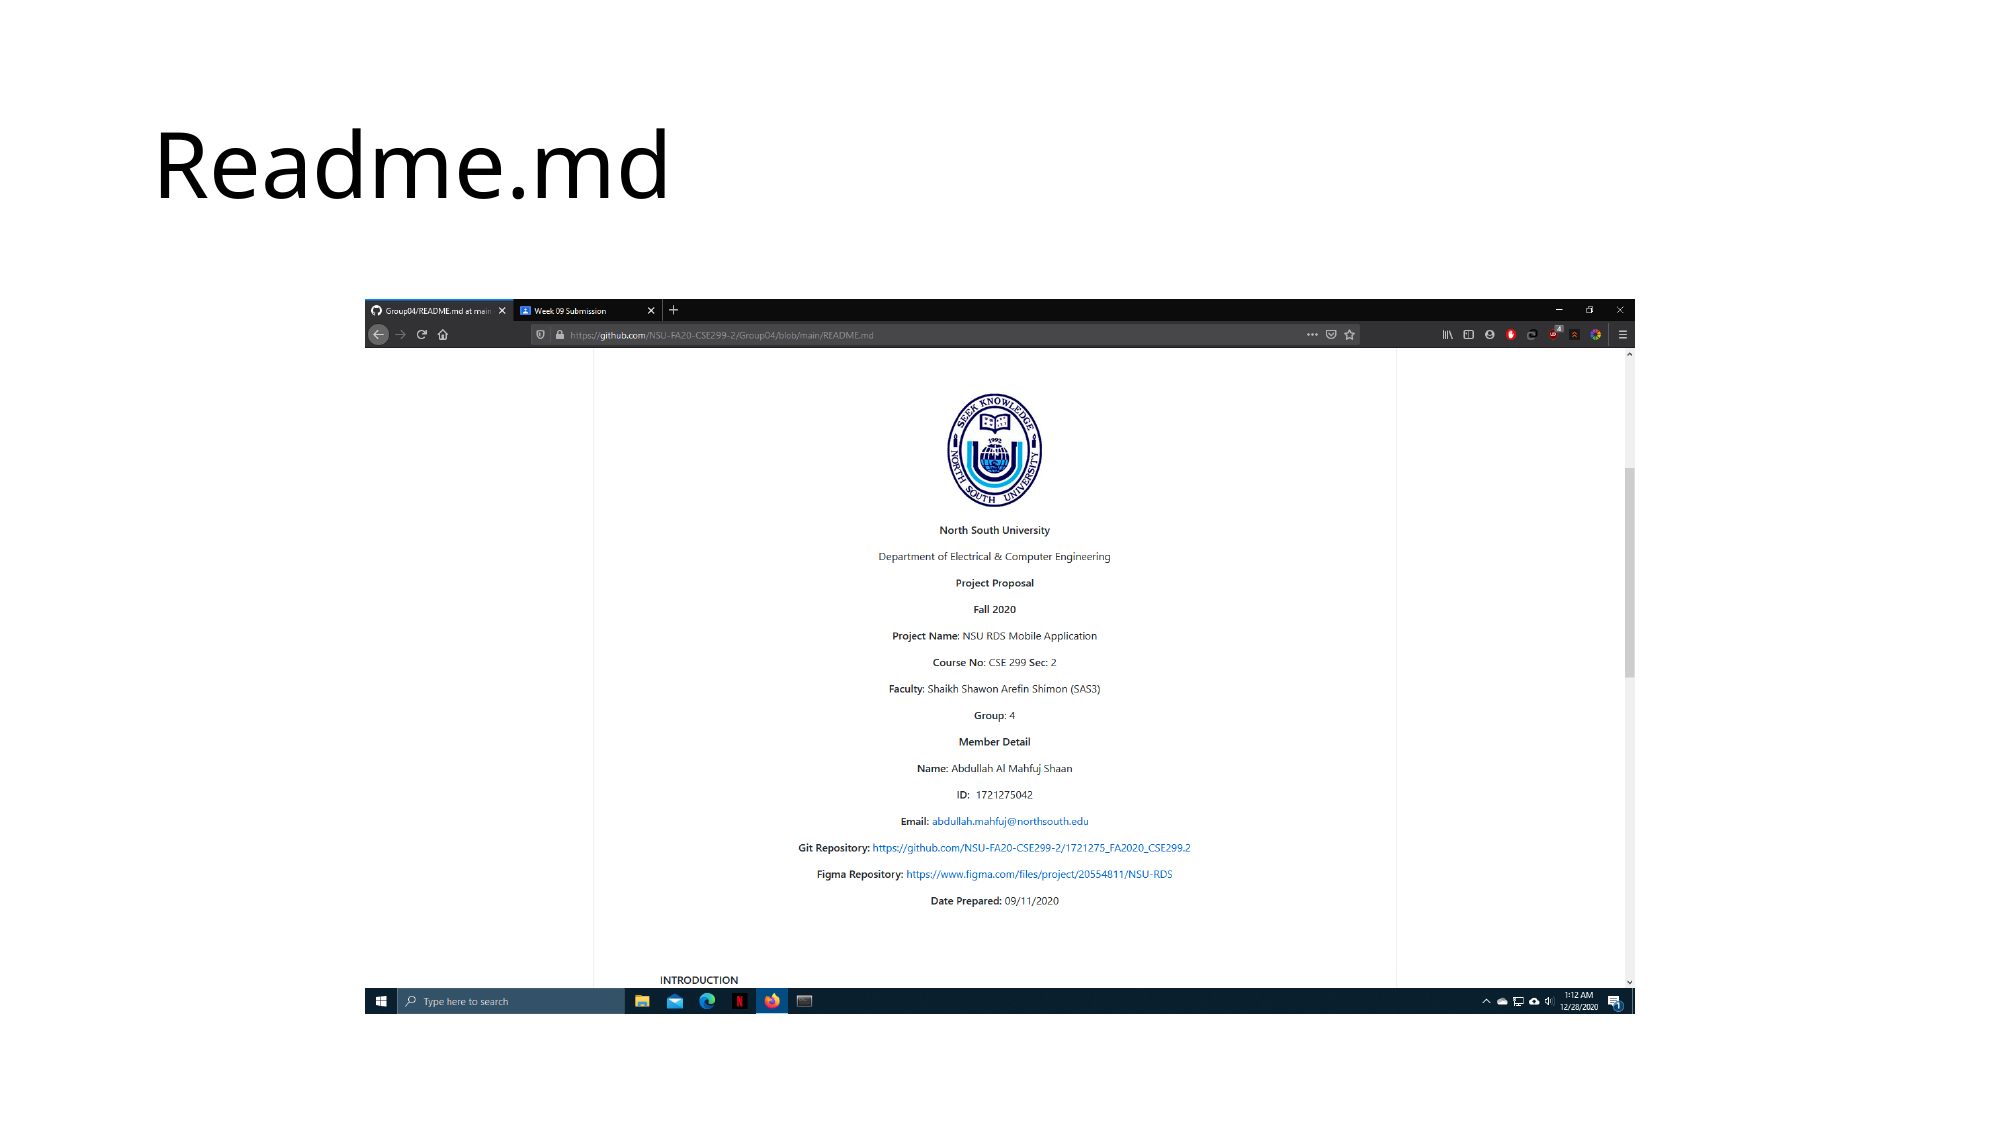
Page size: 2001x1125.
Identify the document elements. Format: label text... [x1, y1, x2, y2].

title Readme.md [137, 59, 1863, 278]
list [365, 299, 1635, 1014]
